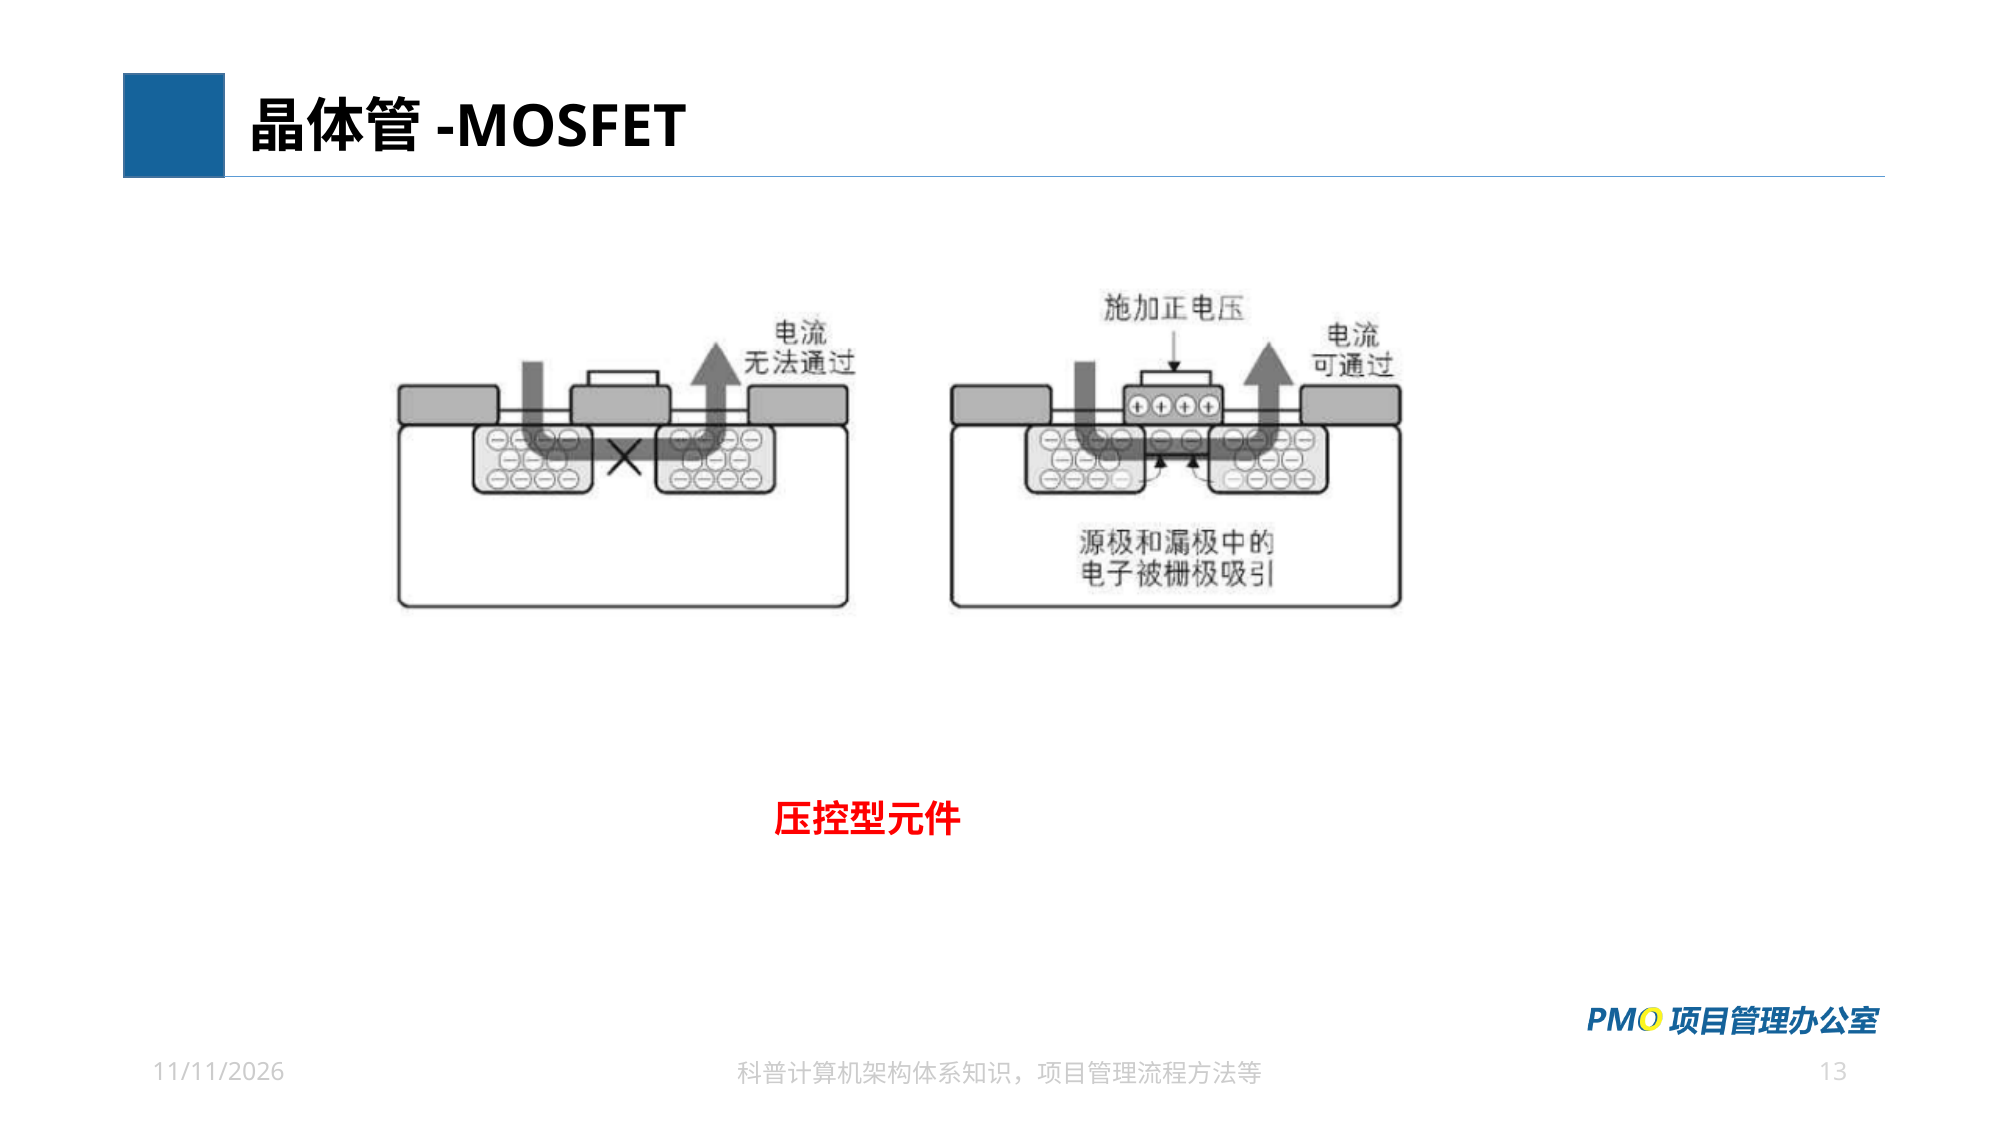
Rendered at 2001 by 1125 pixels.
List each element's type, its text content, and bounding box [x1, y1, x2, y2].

slide_number 13 [1449, 1041, 1863, 1104]
picture [362, 281, 1513, 657]
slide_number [137, 1042, 588, 1103]
picture [1578, 993, 1885, 1043]
footer 科普计算机架构体系知识，项目管理流程方法等 [662, 1042, 1338, 1103]
title 晶体管-MOSFET [224, 75, 1885, 180]
text_box 压控型元件 [760, 788, 978, 848]
